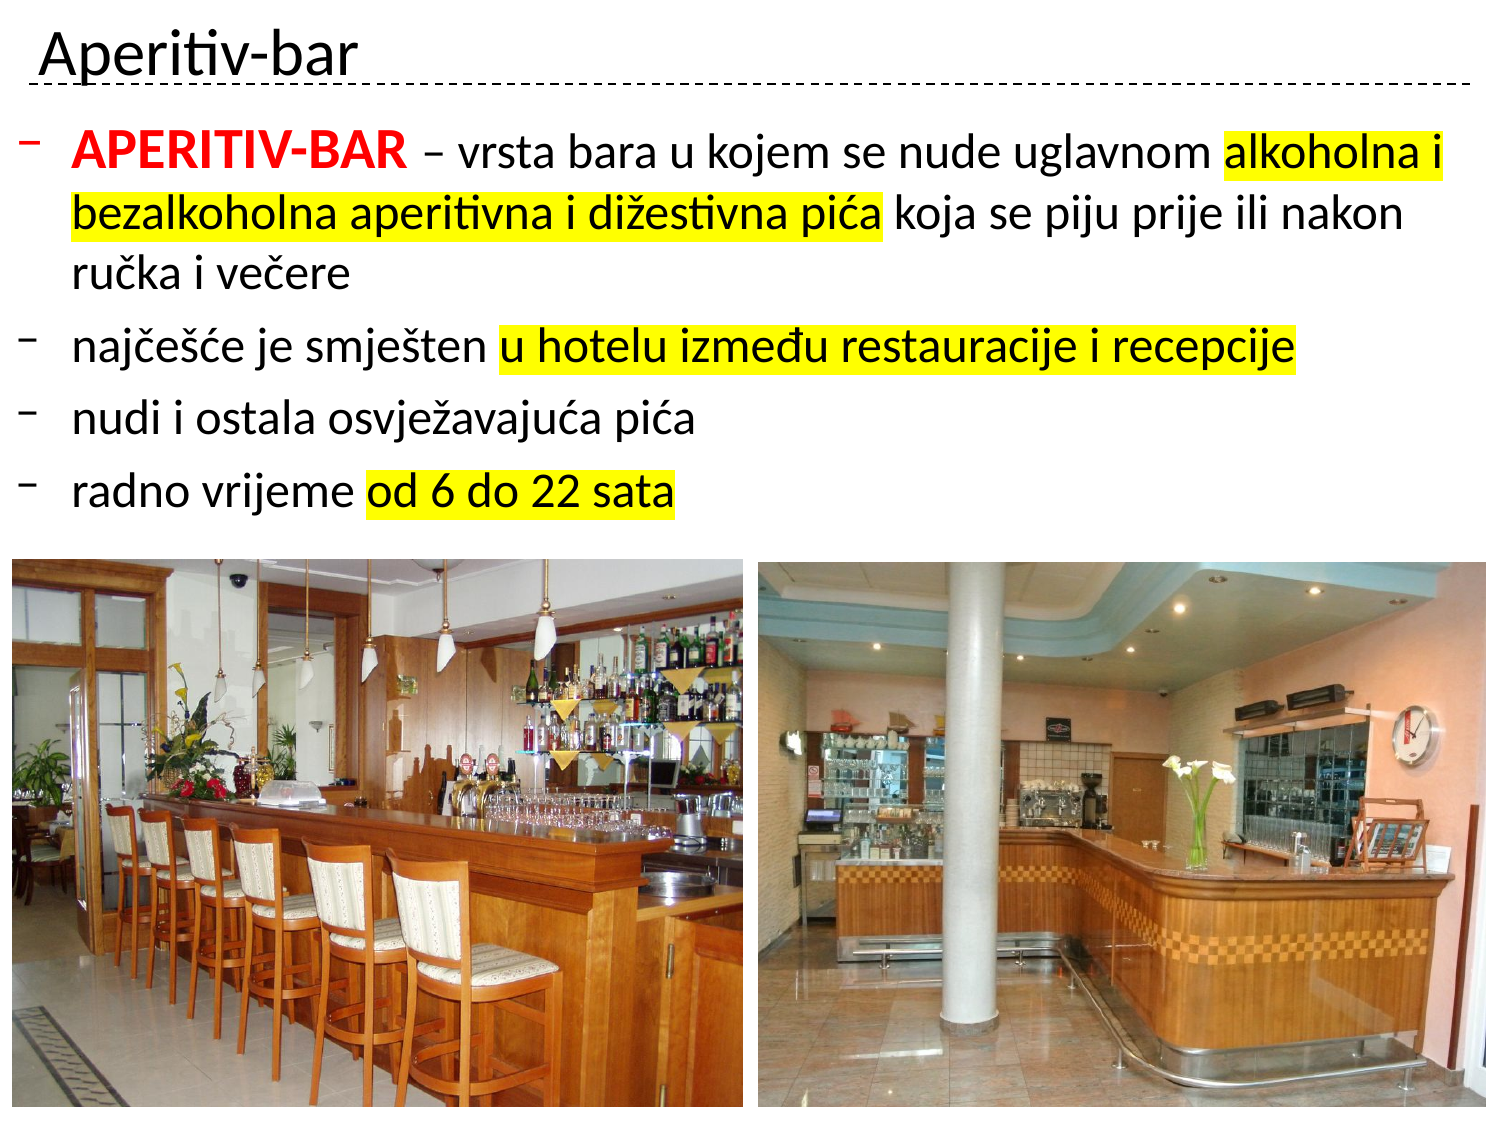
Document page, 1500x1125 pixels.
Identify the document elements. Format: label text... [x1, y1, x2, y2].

list APERITIV-BAR – vrsta bara u kojem se nude uglavnom alkoholna i bezalkoholna aperitivna i dižestivna pića koja se piju prije ili nakon ručka i večere najčešće je smješten u hotelu između restauracije i recepcije nudi i ostala osvježavajuća pića radno vrijeme od 6 do 22 sata [0, 102, 1500, 563]
title Aperitiv-bar [23, 0, 1477, 102]
picture [12, 559, 743, 1108]
picture [758, 561, 1486, 1108]
